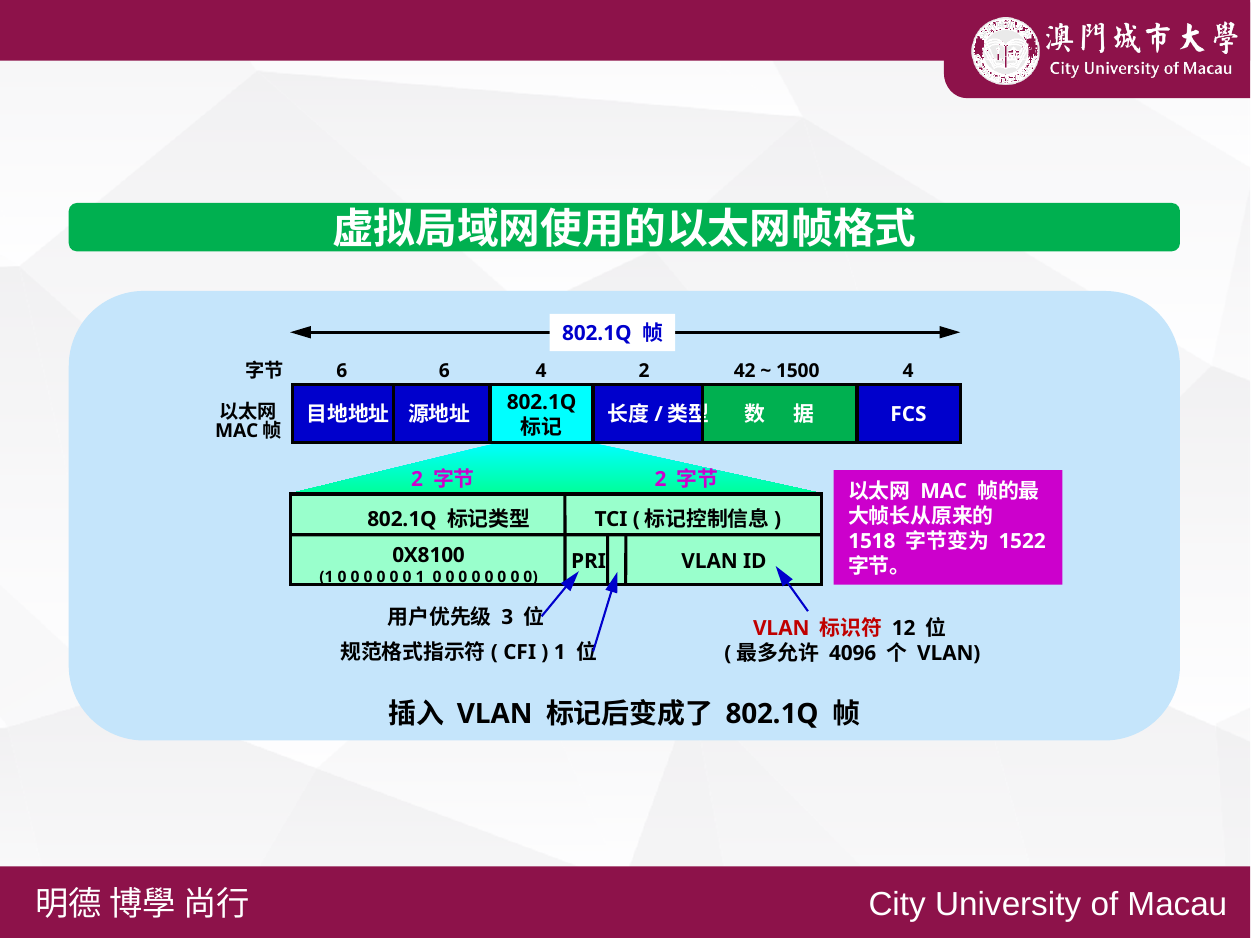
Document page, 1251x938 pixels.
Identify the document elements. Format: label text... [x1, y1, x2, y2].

text_box 虚拟局域网使用的以太网帧格式 [68, 202, 1180, 252]
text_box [202, 313, 1063, 672]
picture [1043, 21, 1238, 55]
picture [1048, 59, 1232, 80]
text_box [66, 288, 1183, 743]
picture [0, 61, 1251, 866]
text_box 插入 VLAN 标记后变成了 802.1Q 帧 [373, 688, 876, 737]
